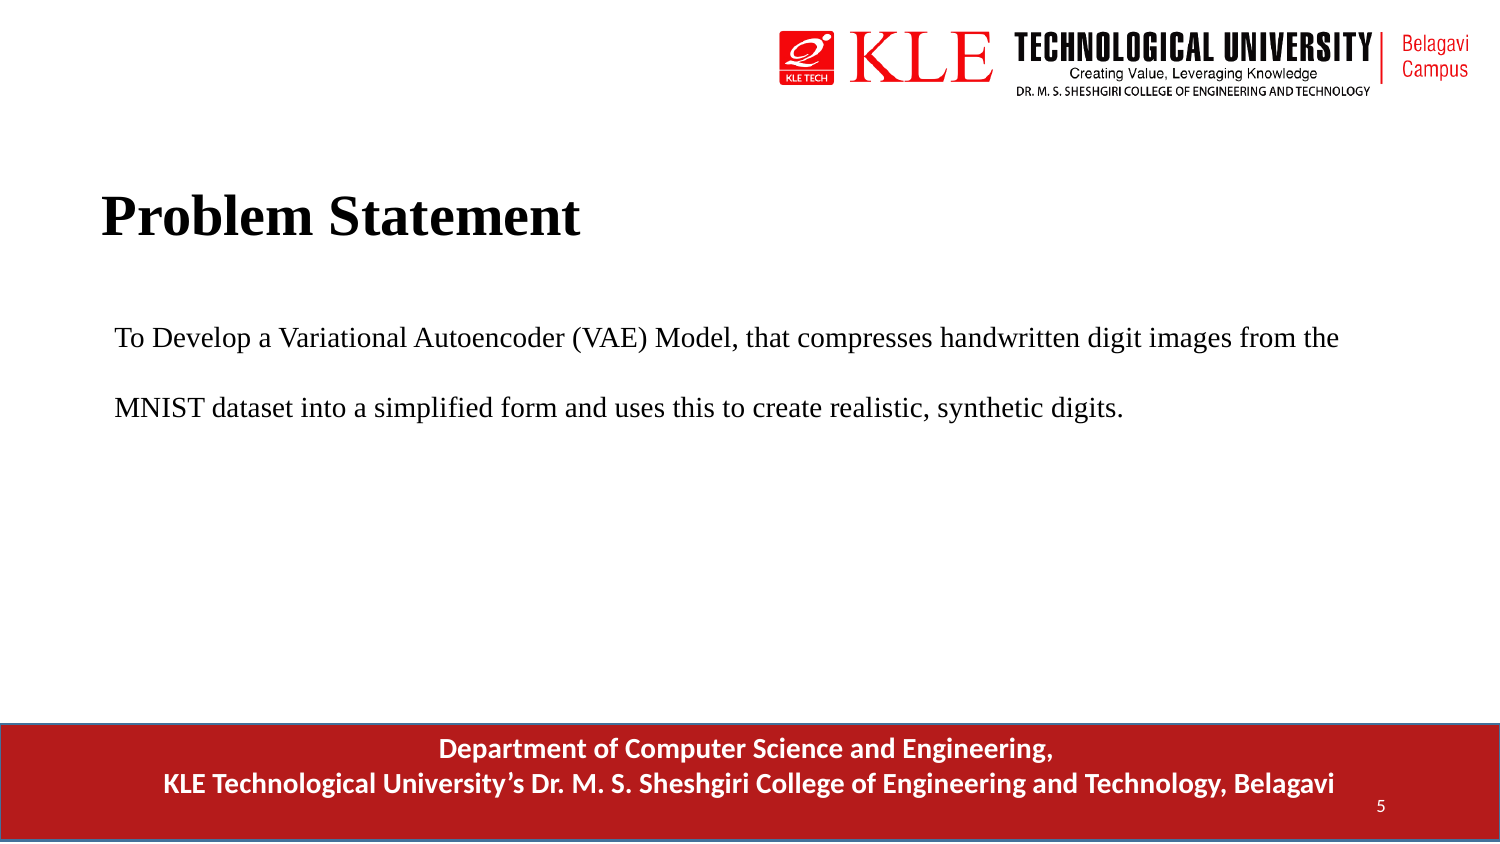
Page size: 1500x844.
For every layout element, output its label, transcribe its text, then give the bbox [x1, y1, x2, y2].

text_box Department of Computer Science and Engineering, KLE Technological University’s Dr. M. S. Sheshgiri College of Engineering and Technology, Belagavi [0, 723, 1500, 841]
title Problem Statement [90, 177, 1397, 256]
slide_number 5 [1059, 782, 1397, 827]
list To Develop a Variational Autoencoder (VAE) Model, that compresses handwritten digit images from the MNIST dataset into a simplified form and uses this to create realistic, synthetic digits. [103, 277, 1410, 637]
picture [775, 23, 1478, 102]
